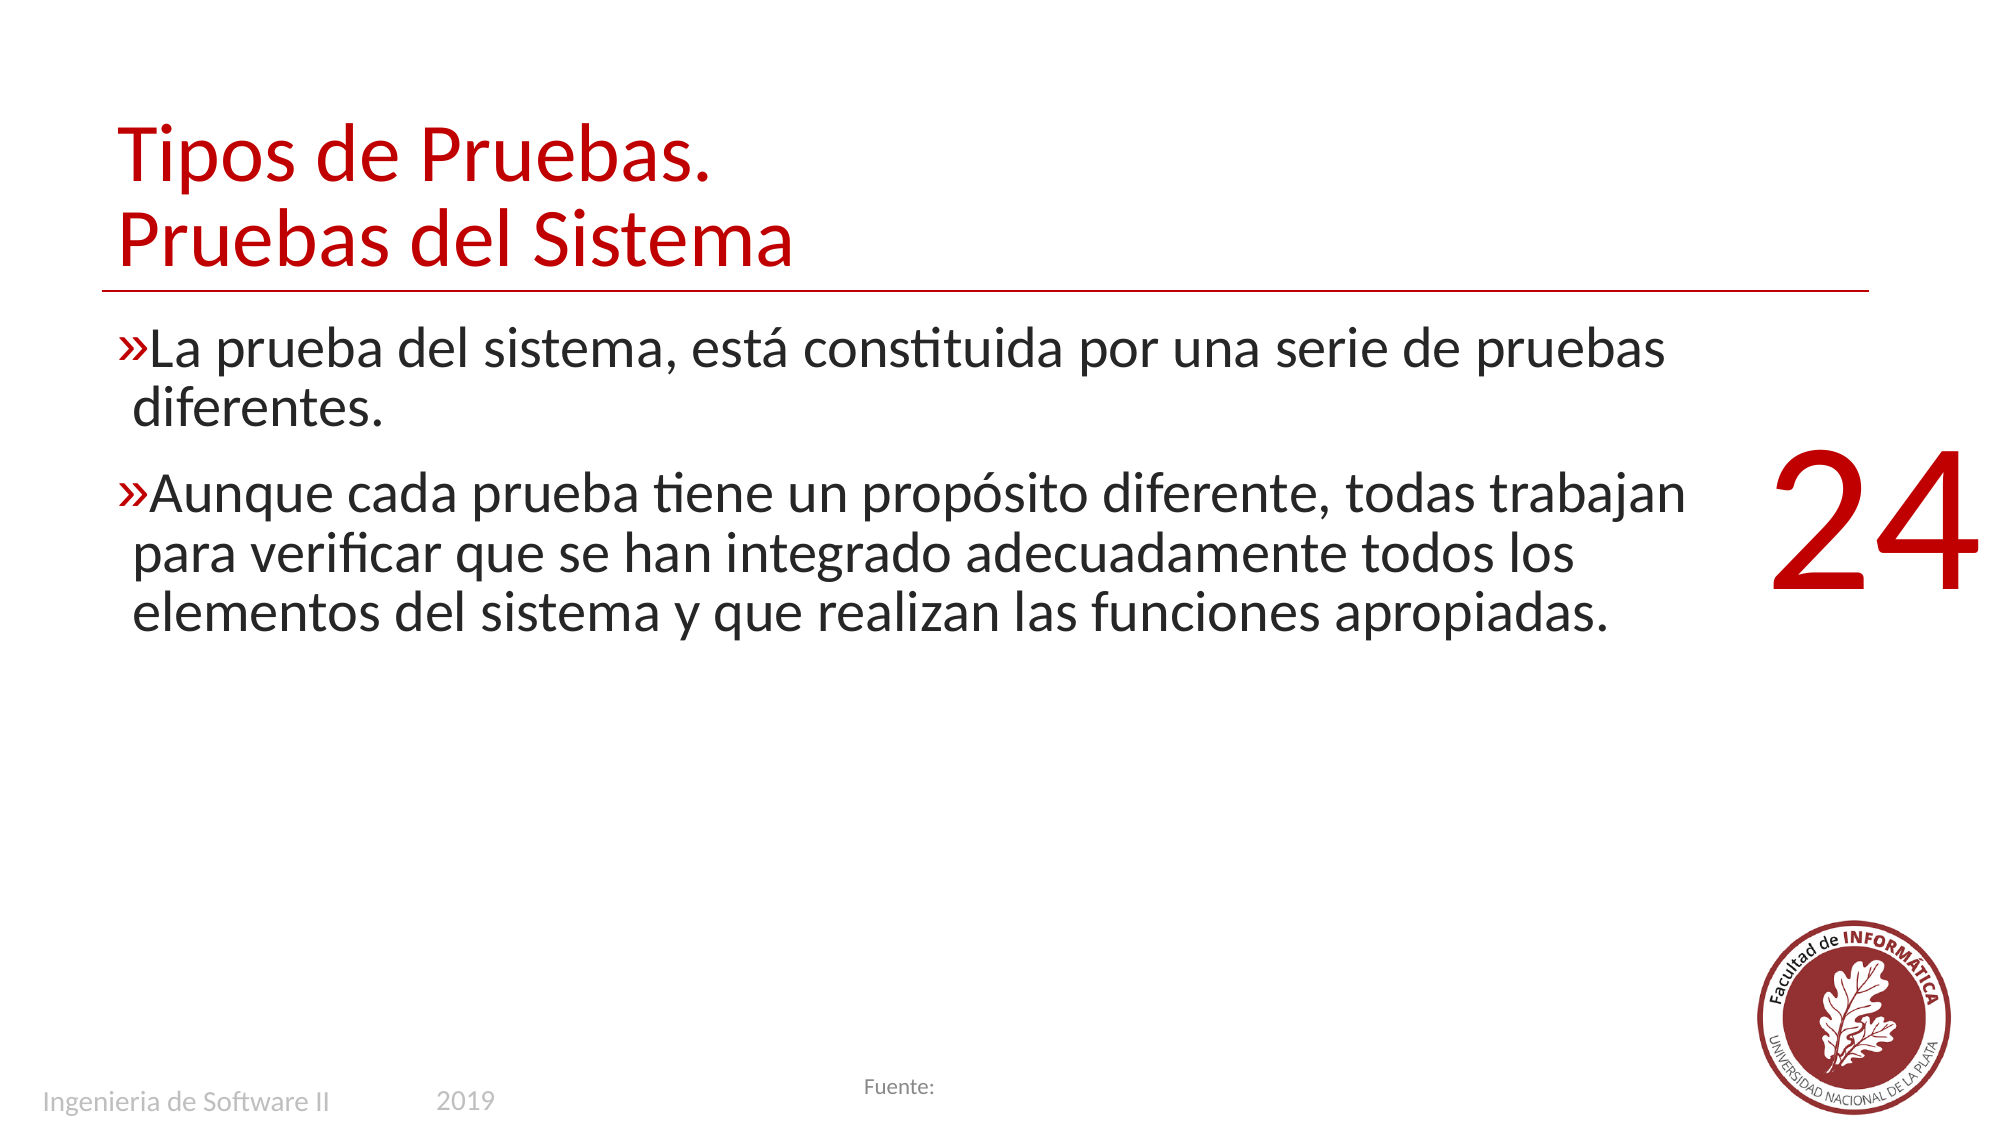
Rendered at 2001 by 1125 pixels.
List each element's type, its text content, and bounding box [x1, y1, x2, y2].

footer Ingenieria de Software II [27, 1075, 382, 1111]
list La prueba del sistema, está constituida por una serie de pruebas diferentes. Aunque cada prueba tiene un propósito diferente, todas trabajan para verificar que se han integrado adecuadamente todos los elementos del sistema y que realizan las funciones apropiadas. [102, 312, 1709, 1047]
title Tipos de Pruebas. Pruebas del Sistema [102, 105, 1870, 291]
slide_number 24 [1709, 467, 1998, 640]
picture [1757, 920, 1956, 1116]
slide_number 2019 [421, 1073, 557, 1116]
